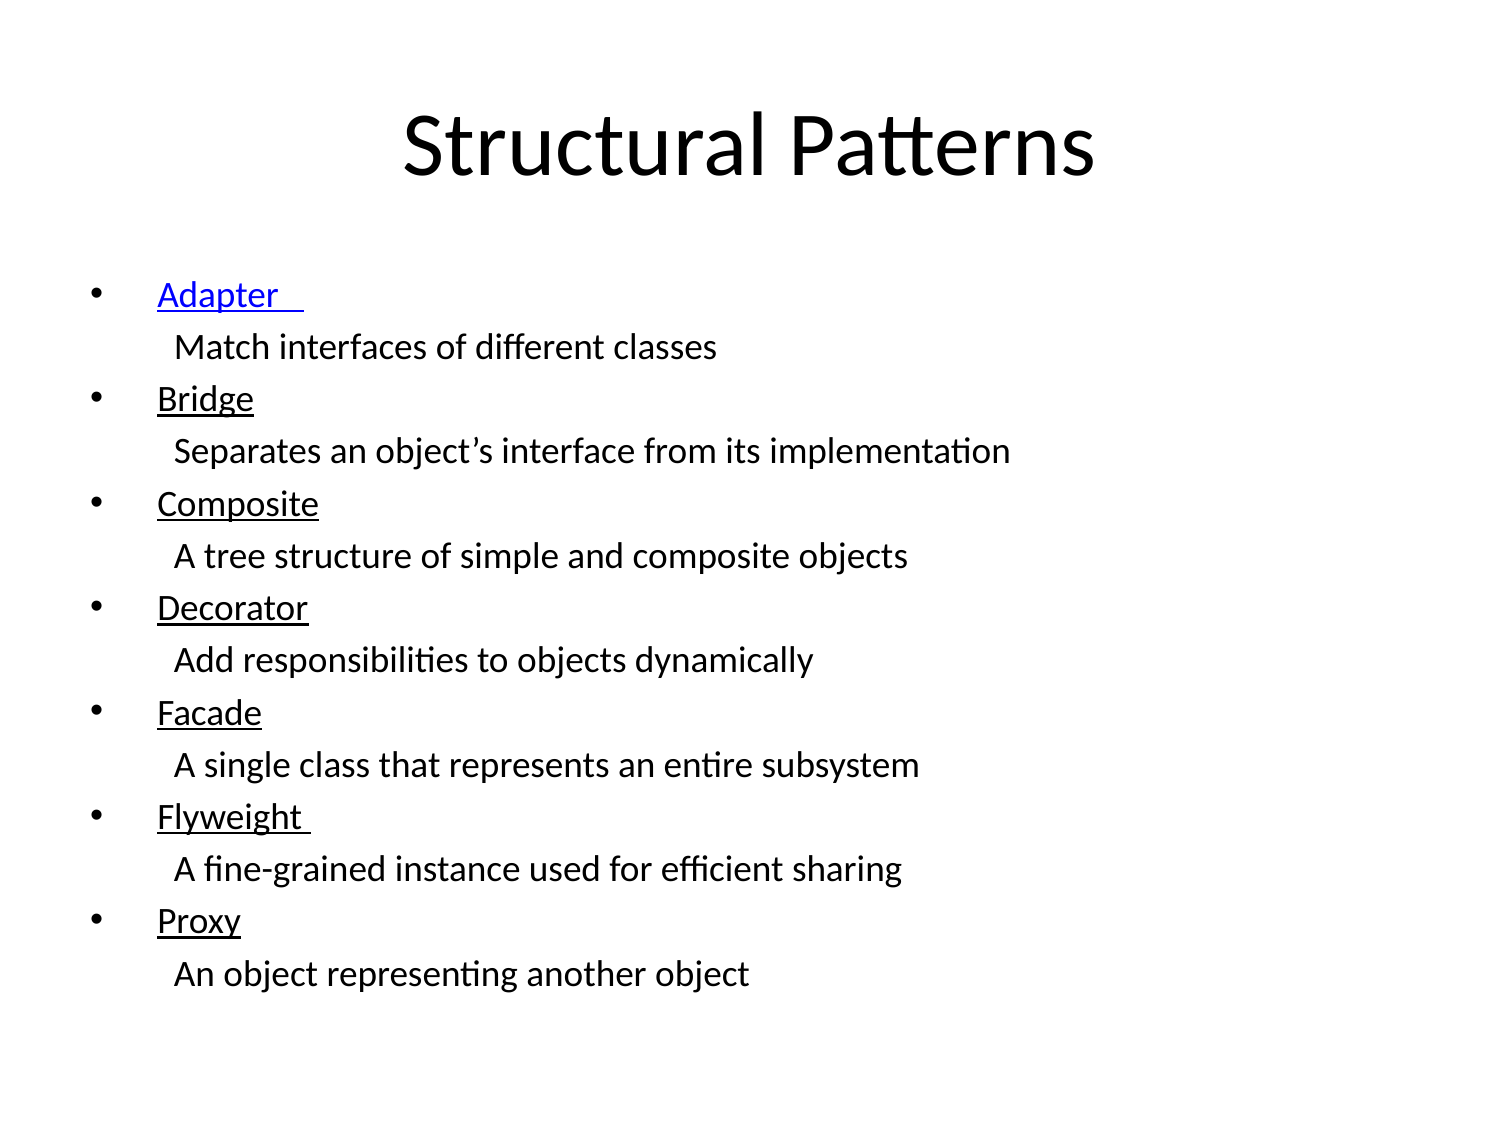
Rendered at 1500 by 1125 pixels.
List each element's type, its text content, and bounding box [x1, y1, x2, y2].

list Adapter Match interfaces of different classes Bridge Separates an object’s interface from its implementation Composite A tree structure of simple and composite objects Decorator Add responsibilities to objects dynamically Facade A single class that represents an entire subsystem Flyweight A fine-grained instance used for efficient sharing Proxy An object representing another object [75, 262, 1425, 1005]
title Structural Patterns [75, 45, 1425, 233]
